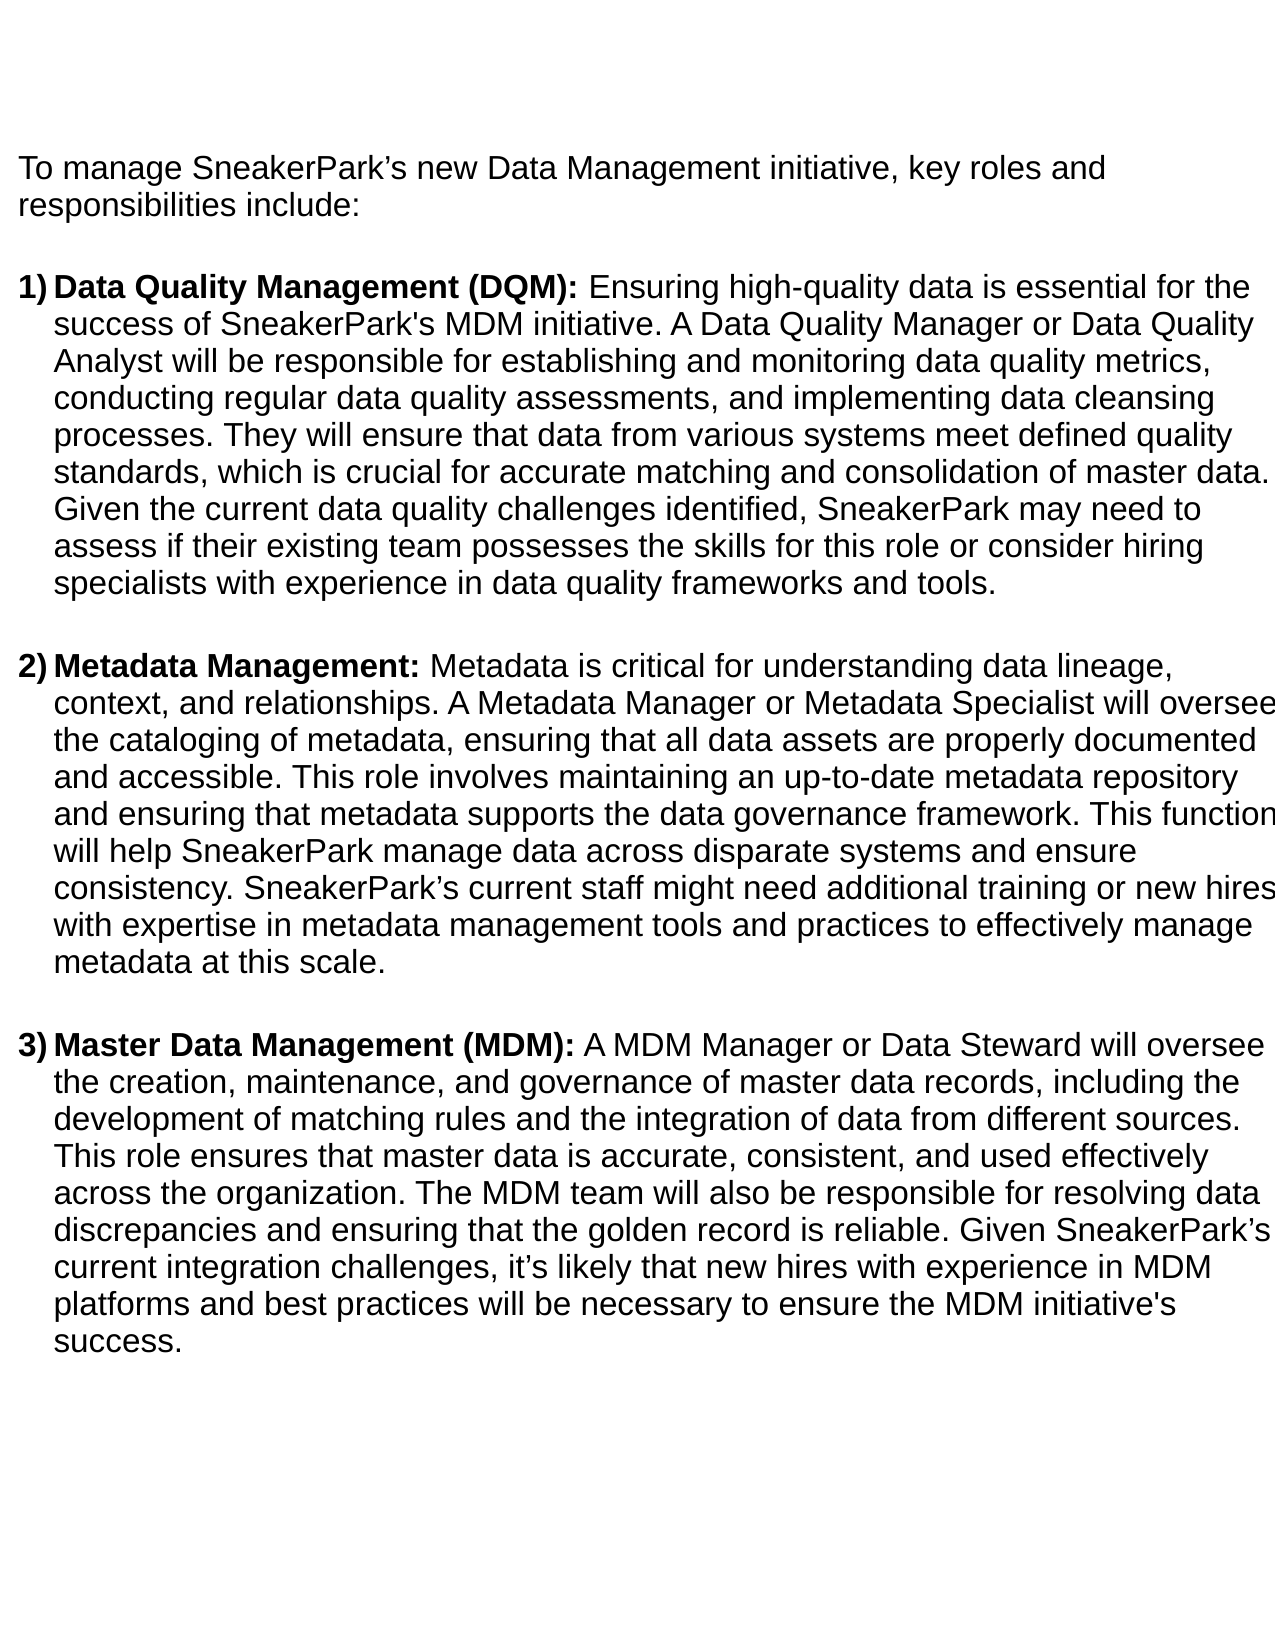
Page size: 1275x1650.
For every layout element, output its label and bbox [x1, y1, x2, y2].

text_box [3, 141, 1275, 1450]
